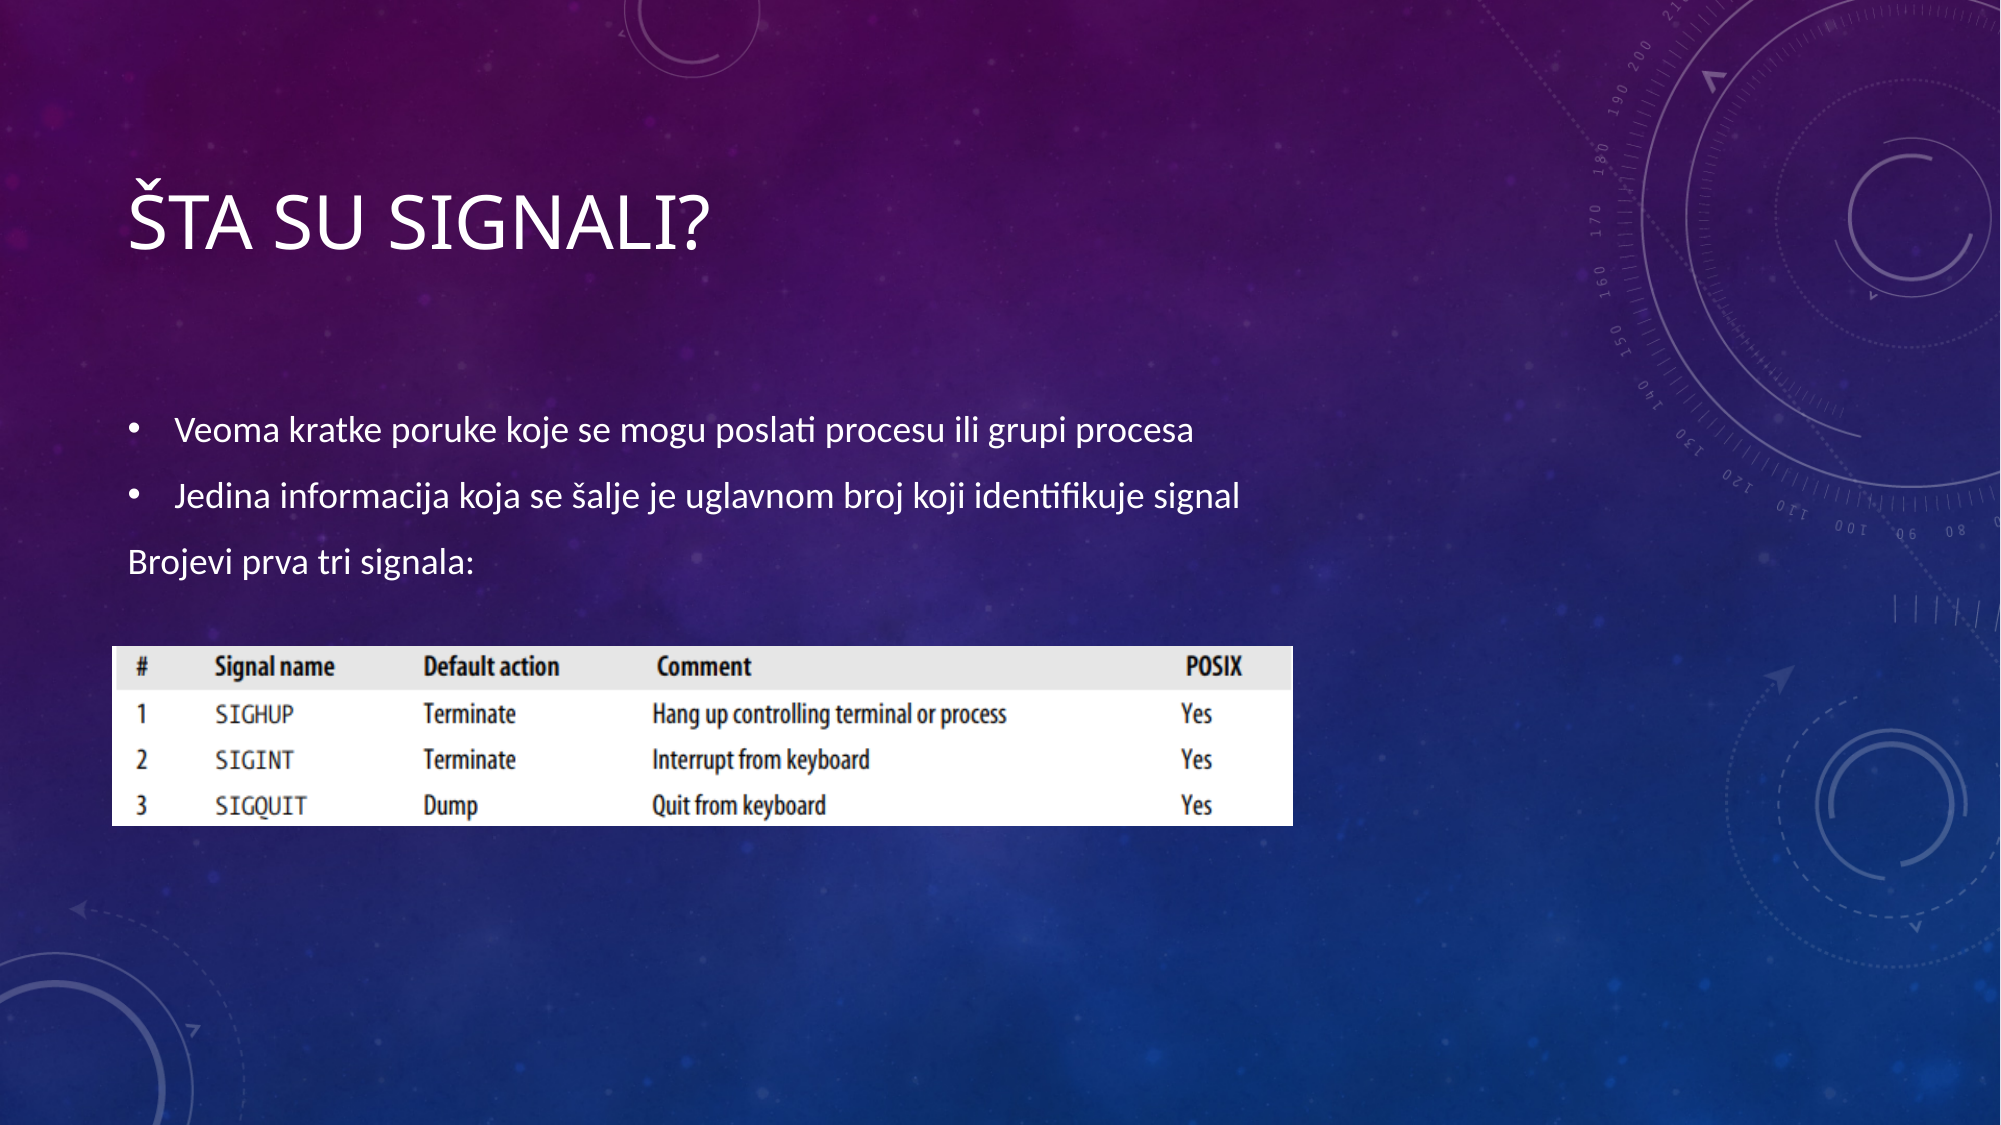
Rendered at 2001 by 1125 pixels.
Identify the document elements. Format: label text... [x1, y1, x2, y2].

picture [0, 0, 2001, 1125]
title Šta su signali? [112, 99, 1775, 339]
list Veoma kratke poruke koje se mogu poslati procesu ili grupi procesa Jedina informacija koja se šalje je uglavnom broj koji identifikuje signal Brojevi prva tri signala: [112, 351, 1775, 702]
